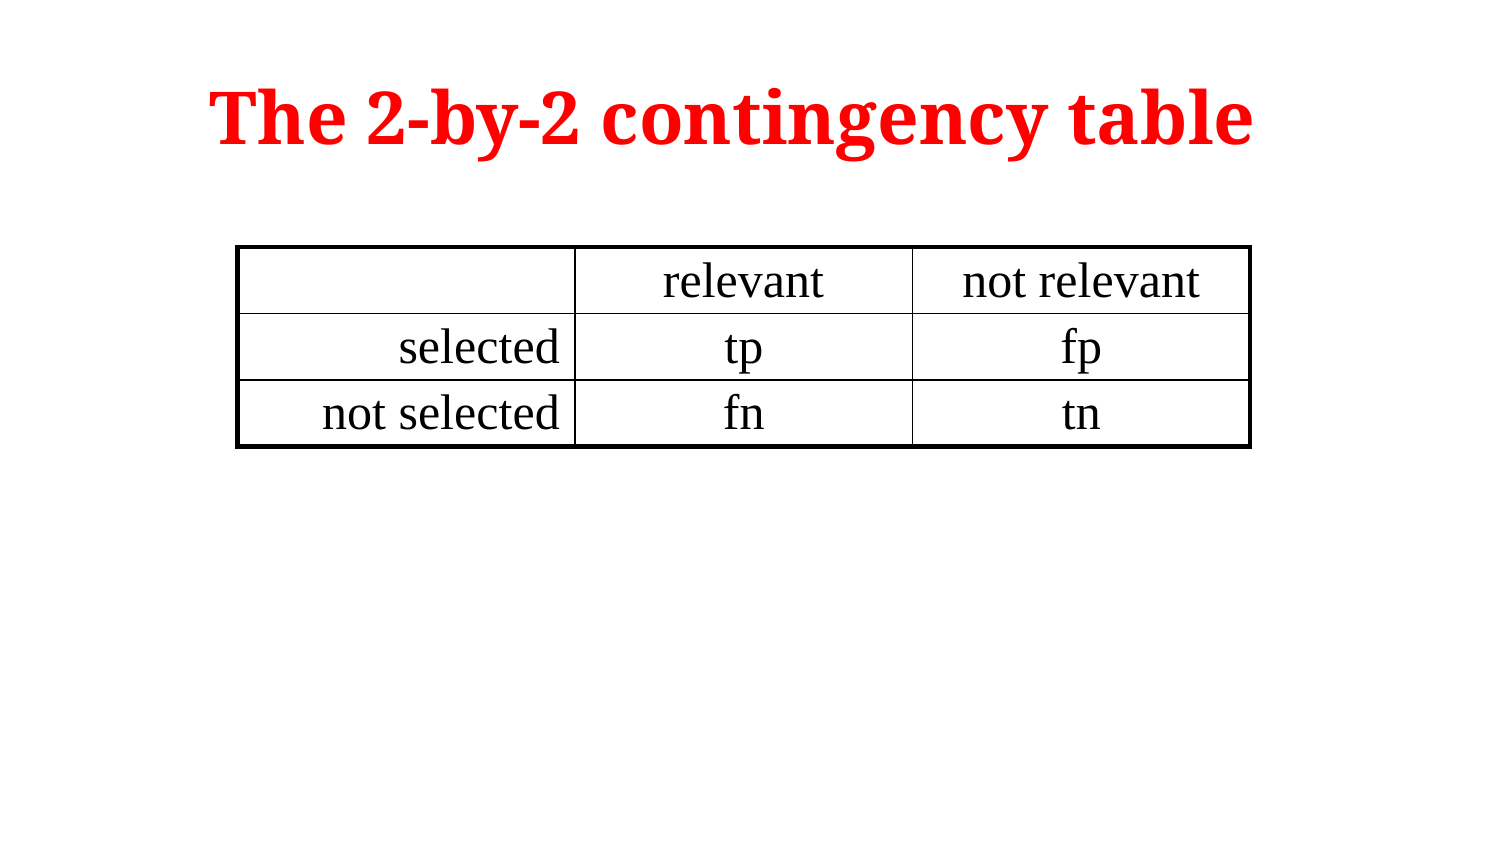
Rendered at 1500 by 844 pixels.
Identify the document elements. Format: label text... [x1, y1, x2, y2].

table_header relevant [576, 249, 912, 313]
table_cell not selected [240, 381, 574, 444]
table_cell tp [576, 314, 912, 379]
table_cell selected [240, 314, 574, 379]
table_cell fn [576, 381, 912, 444]
table_cell fp [913, 314, 1248, 379]
table_header [240, 249, 574, 313]
table_header not relevant [913, 249, 1248, 313]
table_cell tn [913, 381, 1248, 444]
title The 2-by-2 contingency table [41, 64, 1425, 180]
